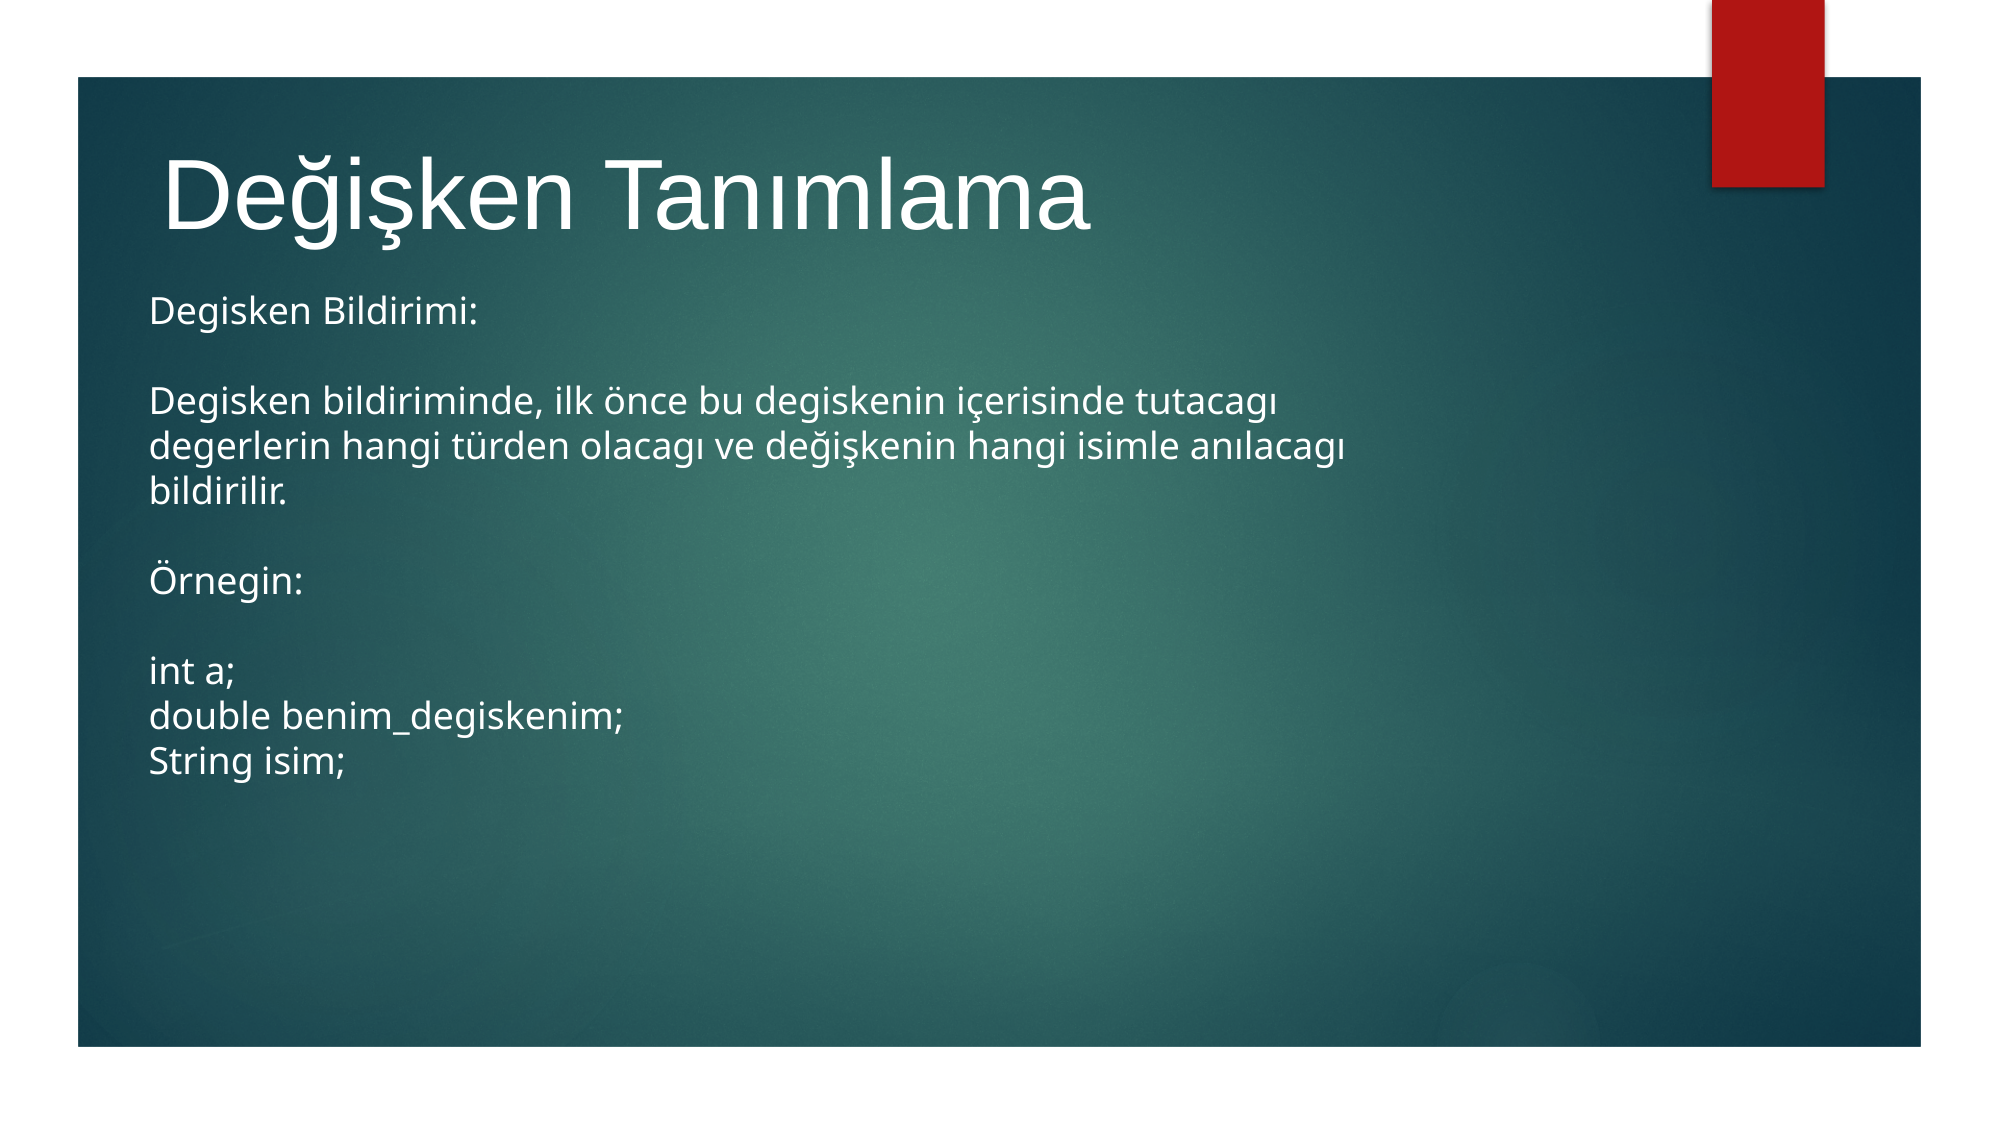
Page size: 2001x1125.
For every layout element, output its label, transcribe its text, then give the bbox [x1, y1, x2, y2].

text_box Değişken Tanımlama [146, 122, 1107, 257]
text_box Degisken Bildirimi: Degisken bildiriminde, ilk önce bu degiskenin içerisinde tutacagı degerlerin hangi türden olacagı ve değişkenin hangi isimle anılacagı bildirilir. Örnegin: int a; double benim_degiskenim; String isim; [133, 280, 1462, 790]
